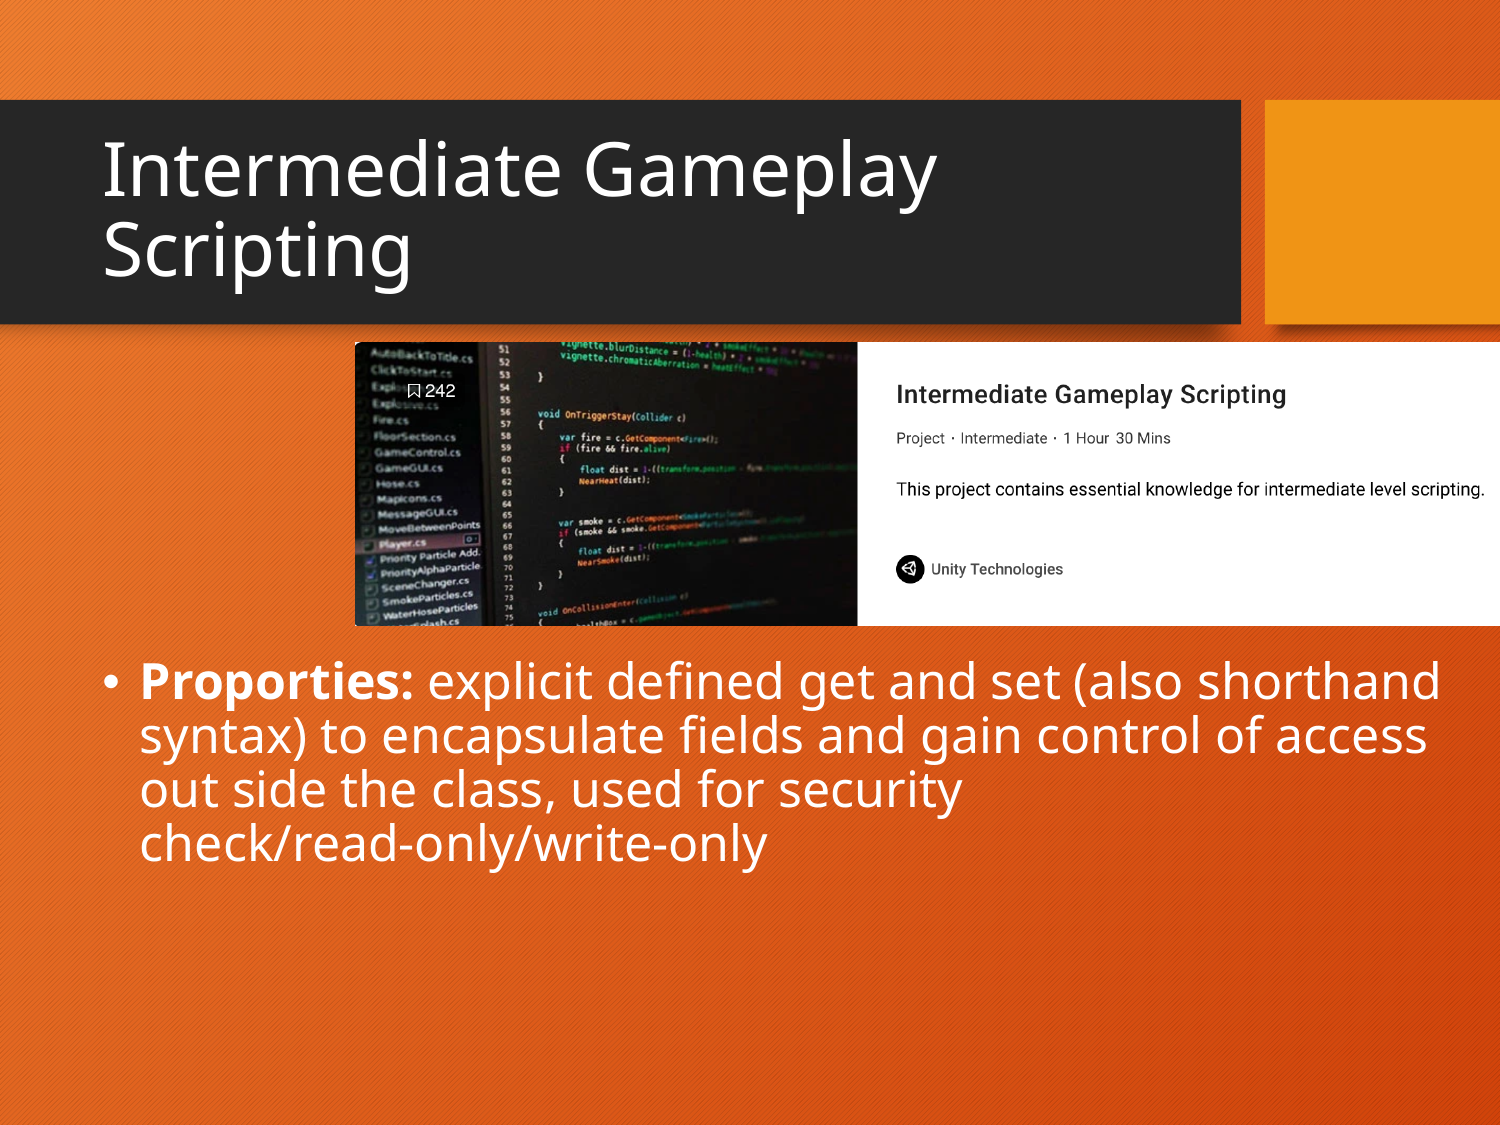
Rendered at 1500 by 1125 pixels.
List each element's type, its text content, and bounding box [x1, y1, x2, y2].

picture [0, 322, 1500, 626]
title Intermediate Gameplay Scripting [87, 123, 1236, 301]
list Proporties: explicit defined get and set (also shorthand syntax) to encapsulate fields and gain control of access out side the class, used for security check/read-only/write-only [87, 649, 1463, 1087]
